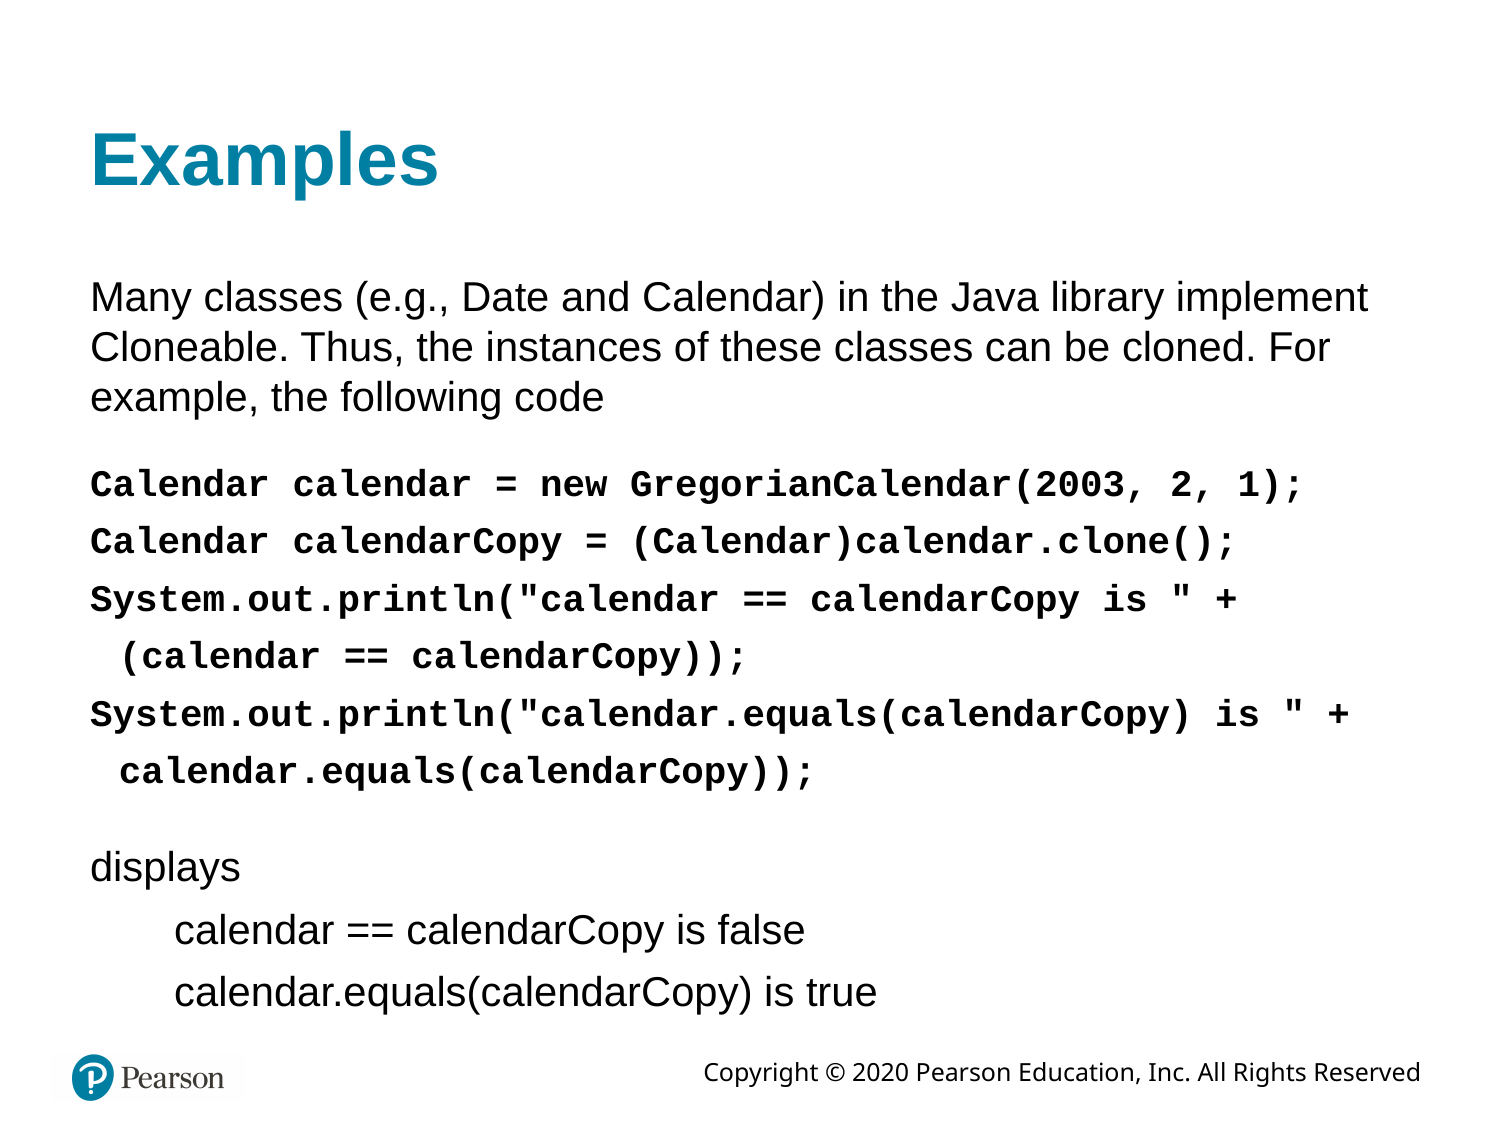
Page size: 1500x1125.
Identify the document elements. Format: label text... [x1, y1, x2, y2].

picture [51, 1053, 245, 1102]
title Examples [75, 35, 1425, 216]
list displays calendar == calendarCopy is false calendar.equals(calendarCopy) is true [75, 825, 1312, 1034]
list Many classes (e.g., Date and Calendar) in the Java library implement Cloneable. Thus, the instances of these classes can be cloned. For example, the following code [75, 254, 1452, 431]
list Calendar calendar = new GregorianCalendar(2003, 2, 1); Calendar calendarCopy = (Calendar)calendar.clone(); System.out.println("calendar == calendarCopy is " + (calendar == calendarCopy)); System.out.println("calendar.equals(calendarCopy) is " + calendar.equals(calendarCopy)); [75, 443, 1452, 816]
